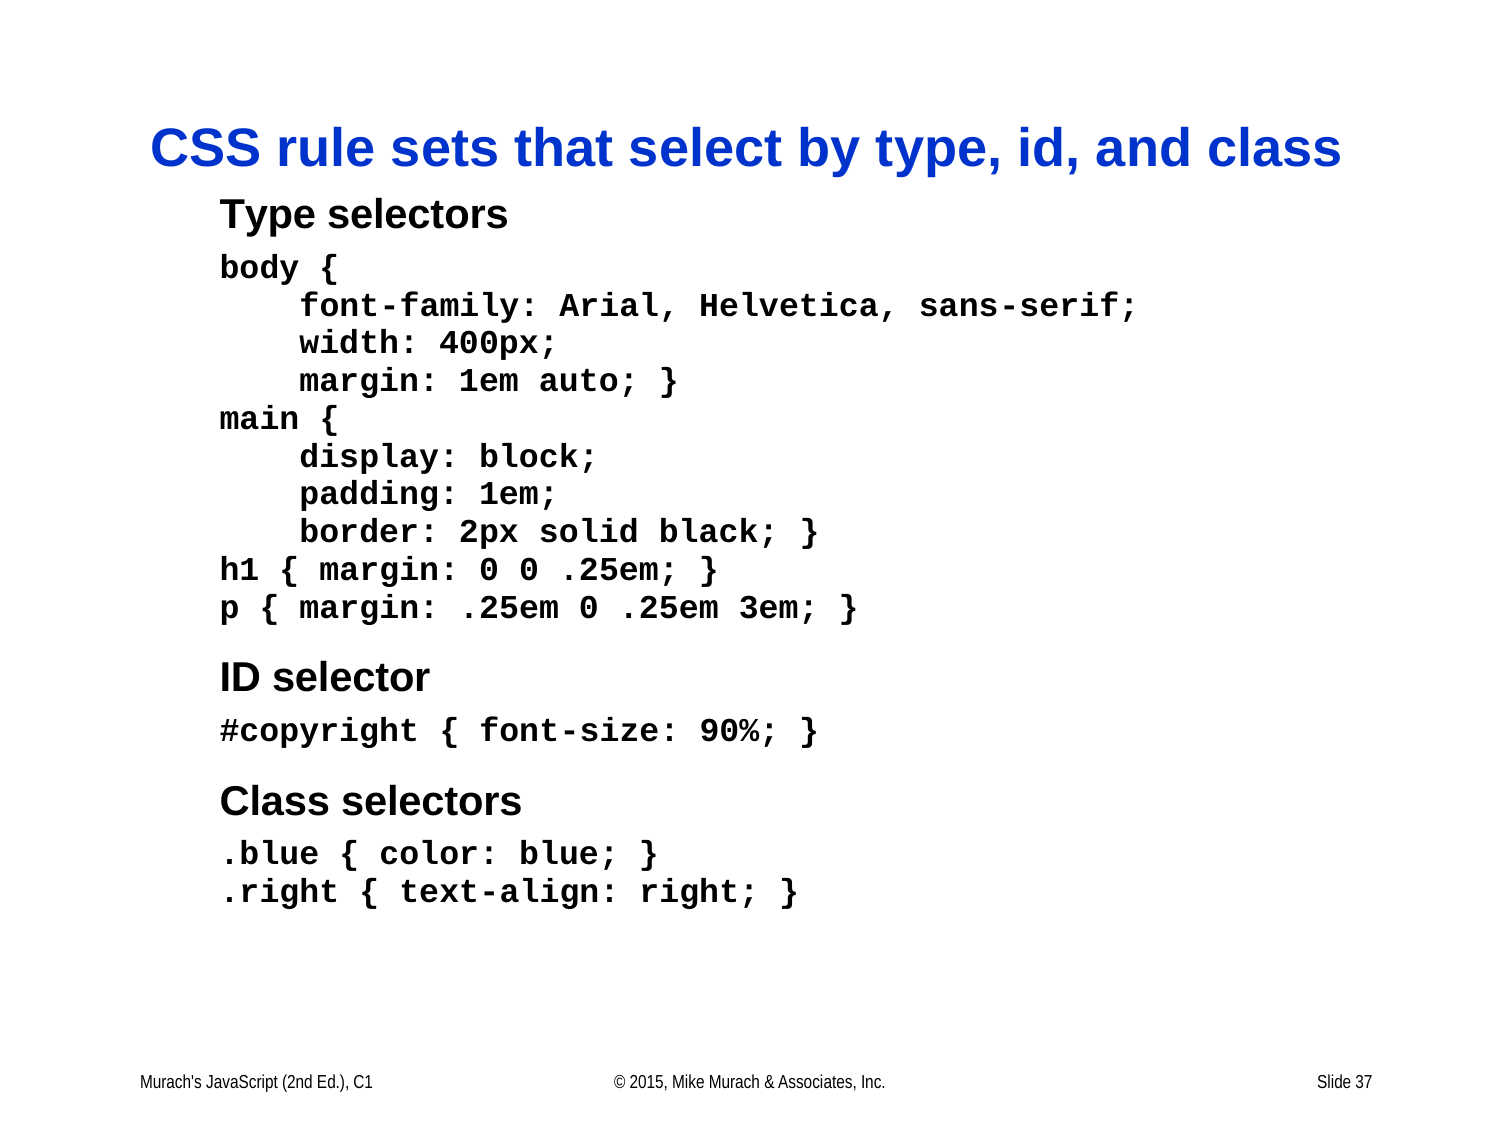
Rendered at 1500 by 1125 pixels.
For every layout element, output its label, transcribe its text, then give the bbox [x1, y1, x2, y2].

slide_number Slide 37 [1074, 1025, 1388, 1100]
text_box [162, 189, 1361, 926]
slide_number Murach's JavaScript (2nd Ed.), C1 [125, 1025, 450, 1100]
title CSS rule sets that select by type, id, and class [150, 112, 1350, 179]
footer © 2015, Mike Murach & Associates, Inc. [474, 1025, 1025, 1100]
